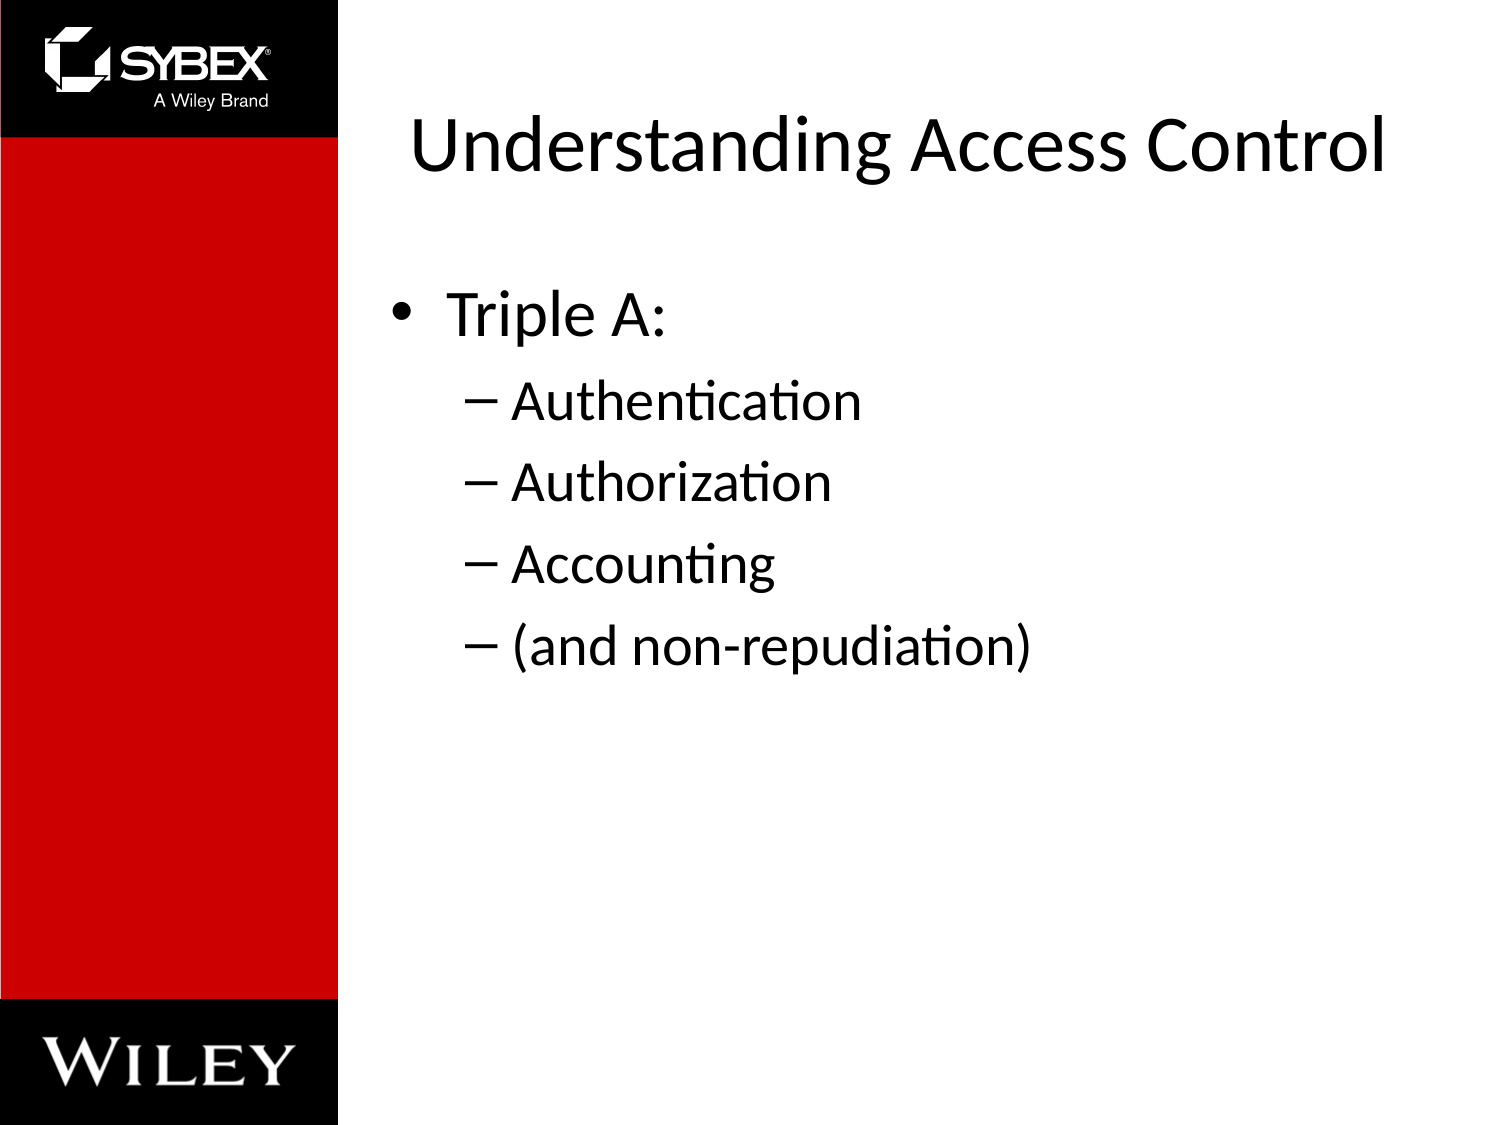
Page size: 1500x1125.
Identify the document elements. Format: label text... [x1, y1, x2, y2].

picture [0, 999, 338, 1125]
picture [45, 27, 271, 111]
title Understanding Access Control [375, 45, 1425, 233]
list Triple A: Authentication Authorization Accounting (and non-repudiation) [375, 262, 1425, 1005]
